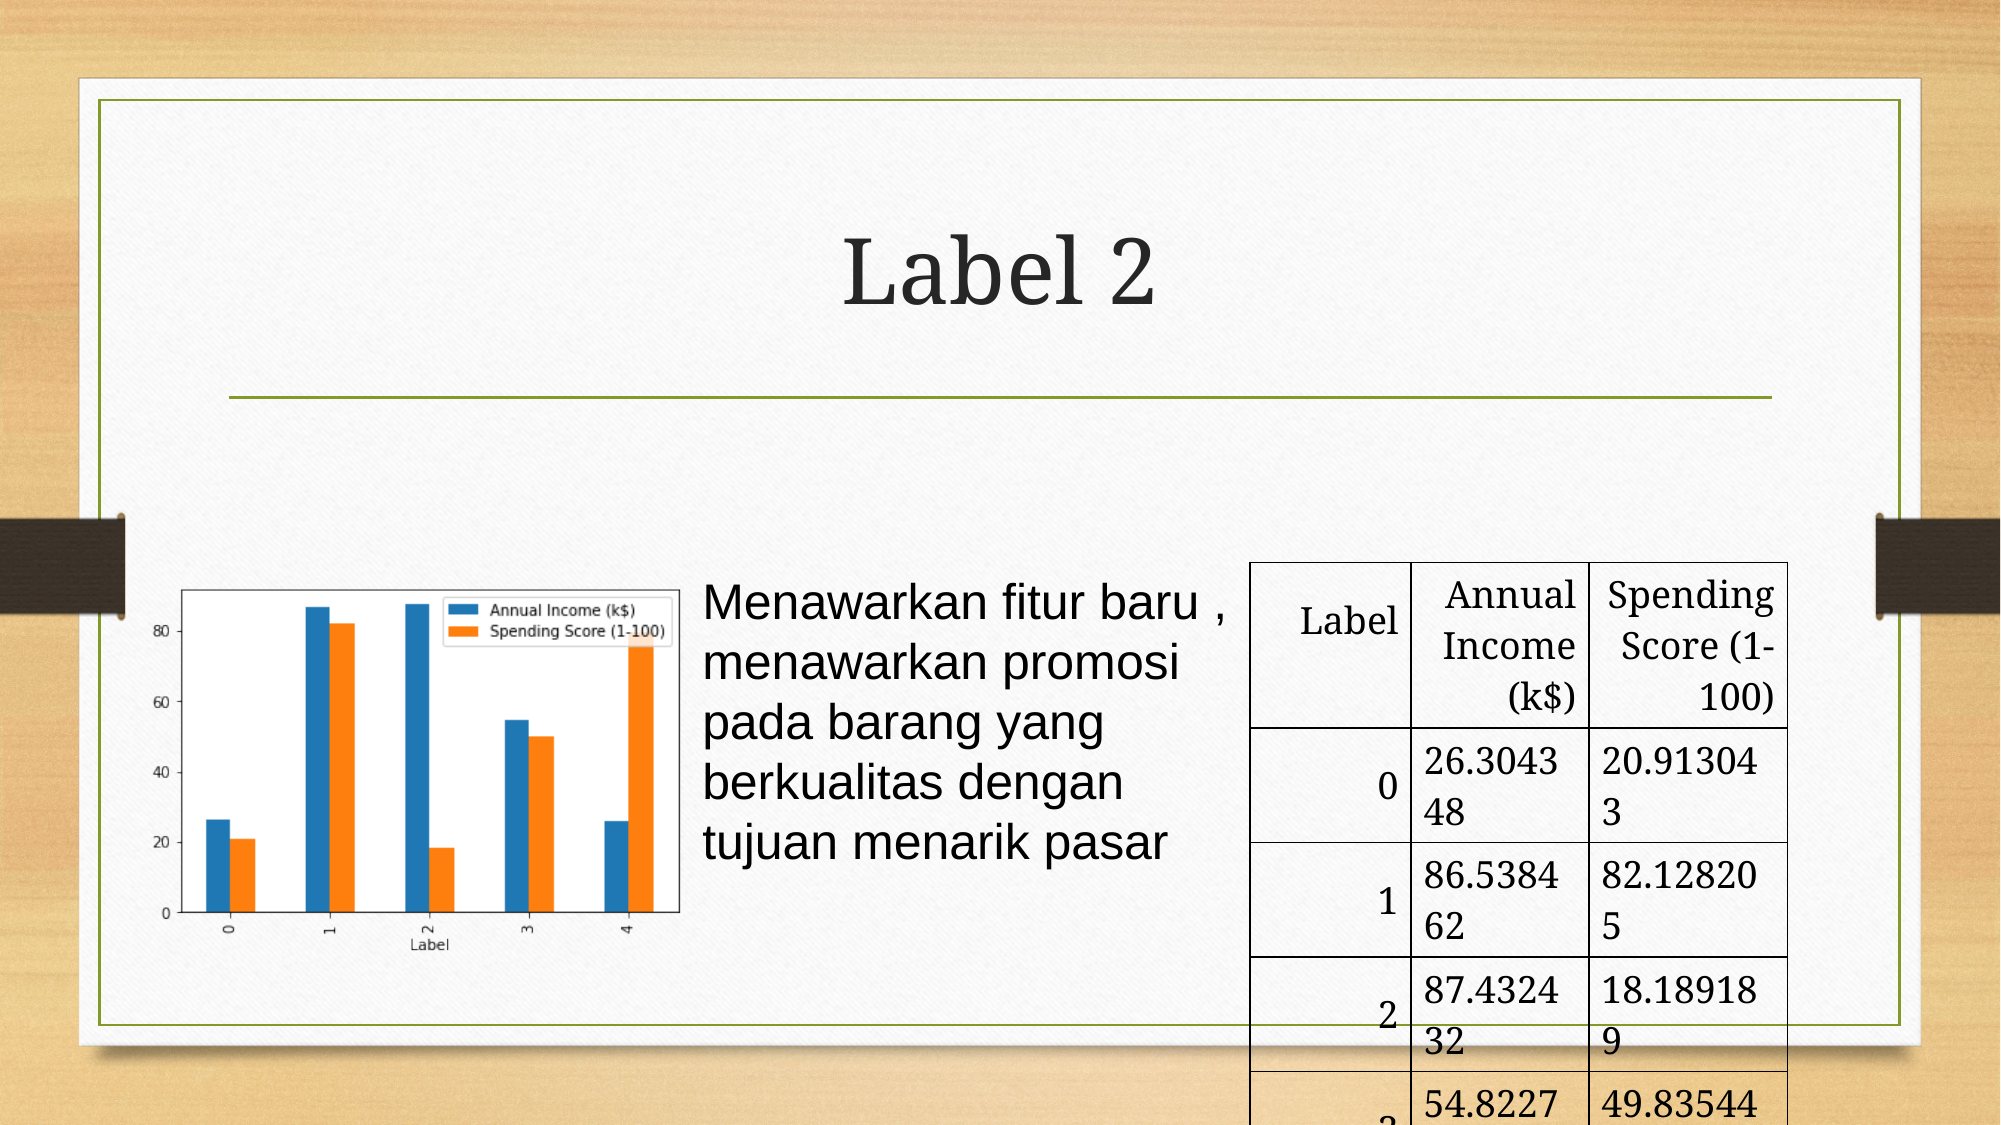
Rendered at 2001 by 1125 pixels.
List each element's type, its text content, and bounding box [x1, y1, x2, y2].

table_cell 26.304348 [1412, 729, 1588, 842]
table_cell 20.913043 [1590, 729, 1787, 842]
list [141, 579, 688, 964]
picture [0, 0, 2001, 1125]
table_header Label [1251, 563, 1410, 727]
table_header Spending Score (1-100) [1590, 563, 1787, 727]
table_cell 2 [1251, 958, 1410, 1071]
table_cell 49.835443 [1590, 1072, 1787, 1125]
table_cell 87.432432 [1412, 958, 1588, 1071]
title Label 2 [212, 161, 1788, 375]
table_cell 1 [1251, 843, 1410, 956]
text_box Menawarkan fitur baru , menawarkan promosi pada barang yang berkualitas dengan tujuan menarik pasar [687, 562, 1250, 878]
table_cell 86.538462 [1412, 843, 1588, 956]
table_cell 18.189189 [1590, 958, 1787, 1071]
table_cell 82.128205 [1590, 843, 1787, 956]
table_cell 54.822785 [1412, 1072, 1588, 1125]
table_cell 0 [1251, 729, 1410, 842]
table_cell 3 [1251, 1072, 1410, 1125]
table_header Annual Income (k$) [1412, 563, 1588, 727]
